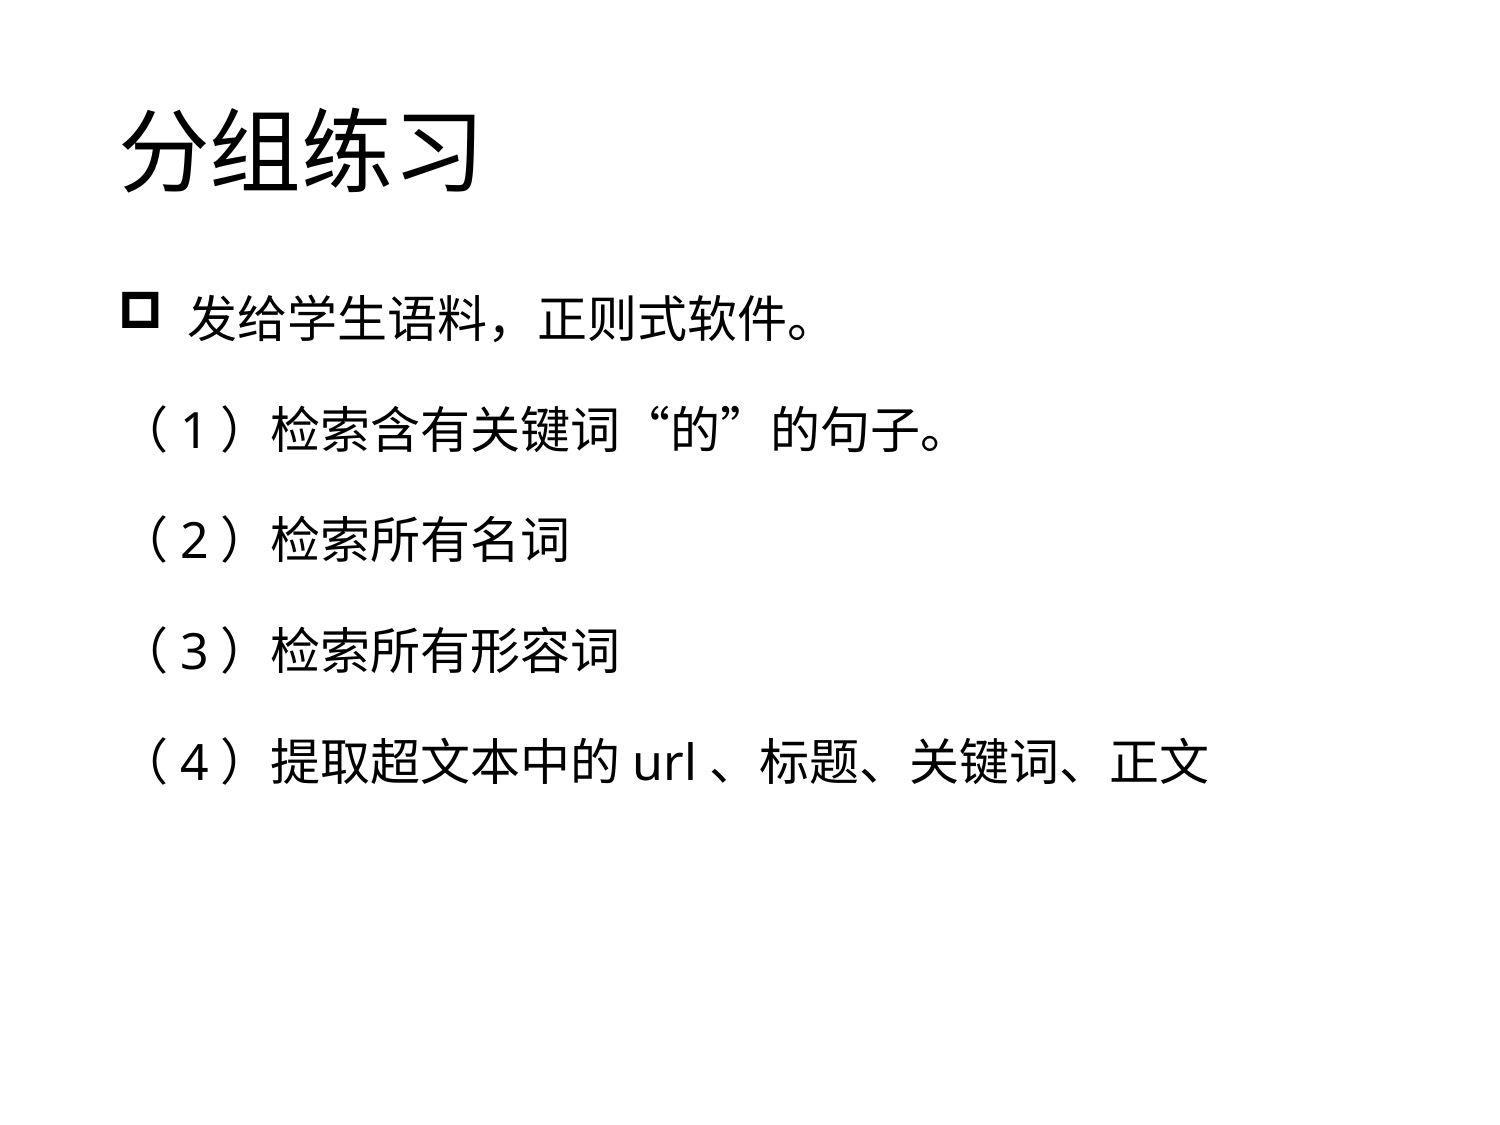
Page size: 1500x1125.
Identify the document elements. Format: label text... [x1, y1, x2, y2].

title 分组练习 [103, 46, 1397, 249]
list 发给学生语料，正则式软件。 （1）检索含有关键词“的”的句子。 （2）检索所有名词 （3）检索所有形容词 （4）提取超文本中的url、标题、关键词、正文 [103, 249, 1397, 813]
